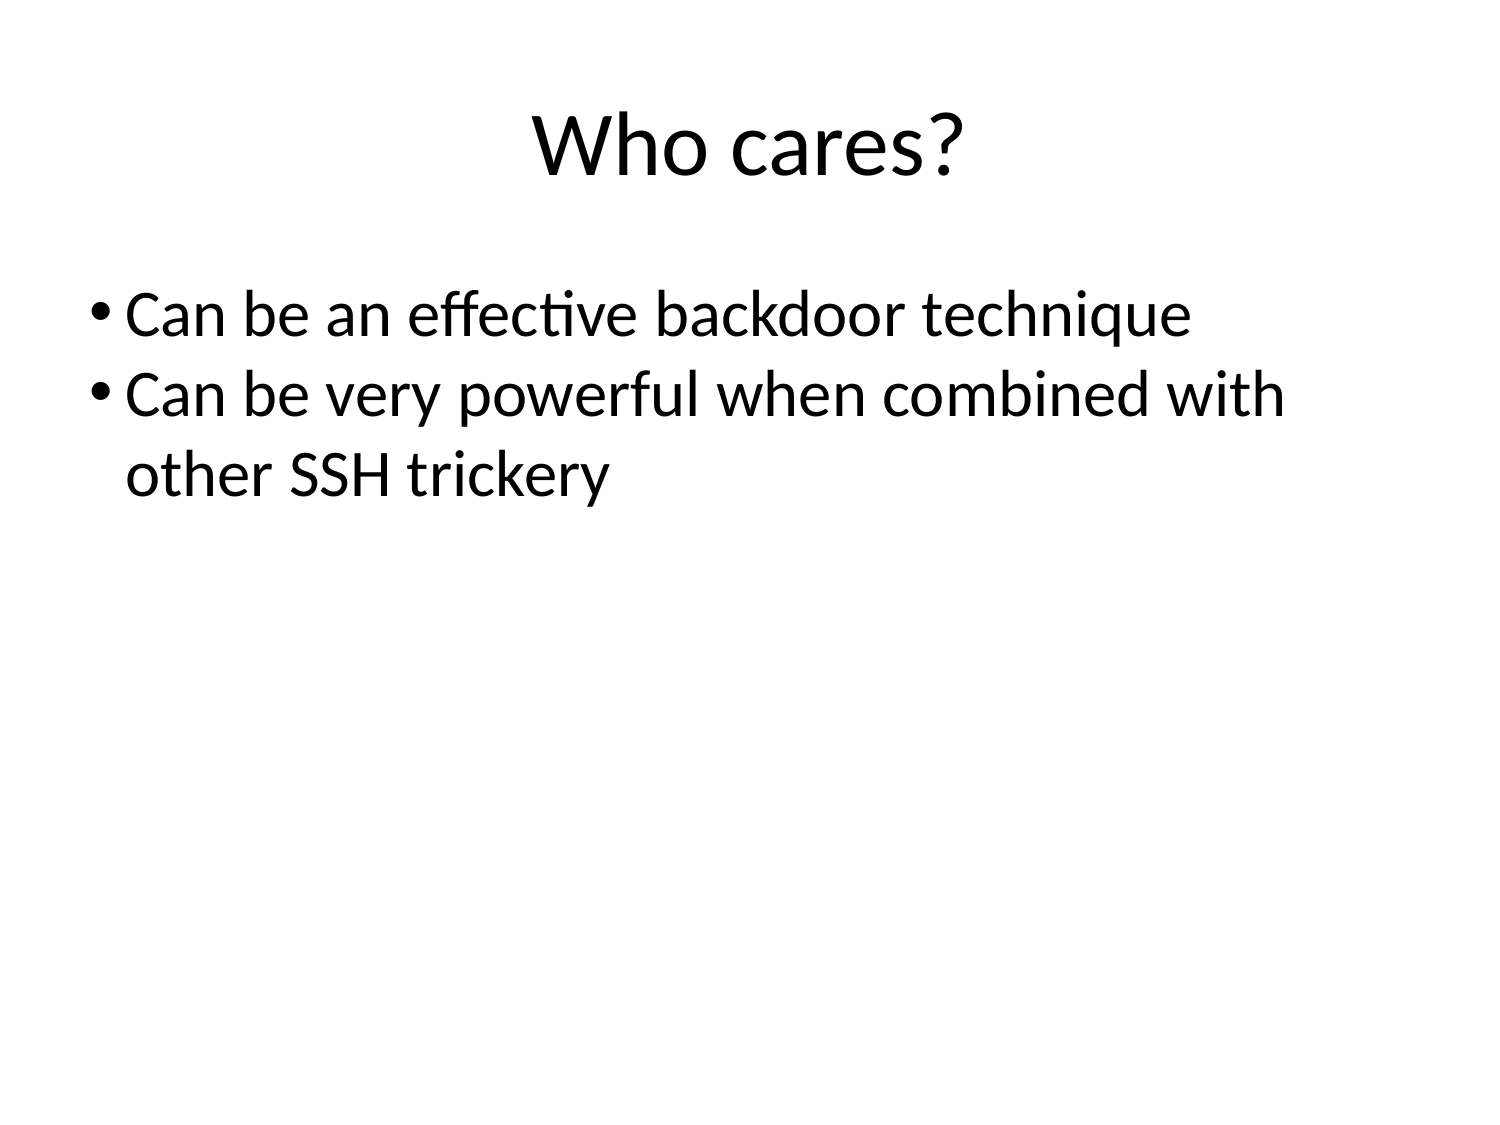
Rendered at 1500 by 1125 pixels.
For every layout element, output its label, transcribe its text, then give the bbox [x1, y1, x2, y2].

text_box Can be an effective backdoor technique Can be very powerful when combined with other SSH trickery [75, 262, 1425, 1005]
text_box Who cares? [75, 45, 1425, 233]
